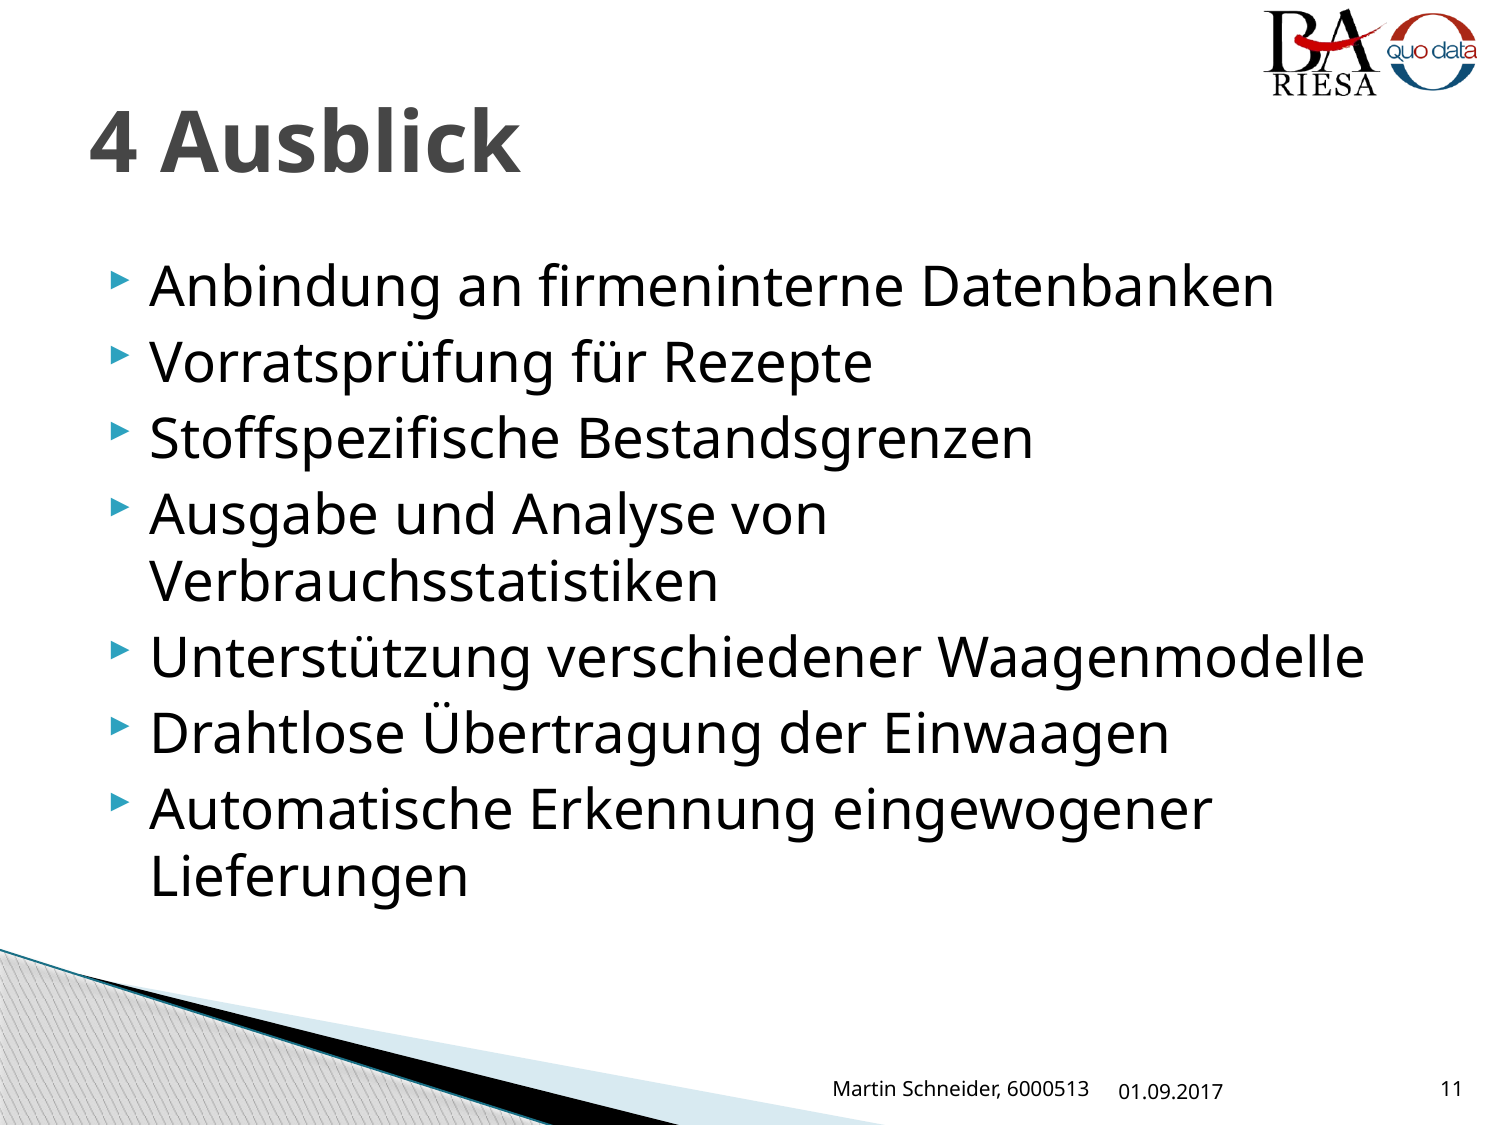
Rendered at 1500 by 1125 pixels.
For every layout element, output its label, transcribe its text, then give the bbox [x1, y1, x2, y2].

list Anbindung an firmeninterne Datenbanken Vorratsprüfung für Rezepte Stoffspezifische Bestandsgrenzen Ausgabe und Analyse von Verbrauchsstatistiken Unterstützung verschiedener Waagenmodelle Drahtlose Übertragung der Einwaagen Automatische Erkennung eingewogener Lieferungen [75, 243, 1425, 986]
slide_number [1105, 1051, 1418, 1112]
slide_number 11 [1418, 1051, 1479, 1112]
title 4 Ausblick [75, 45, 1425, 233]
footer Martin Schneider, 6000513 [718, 1051, 1105, 1112]
picture [1263, 7, 1477, 96]
